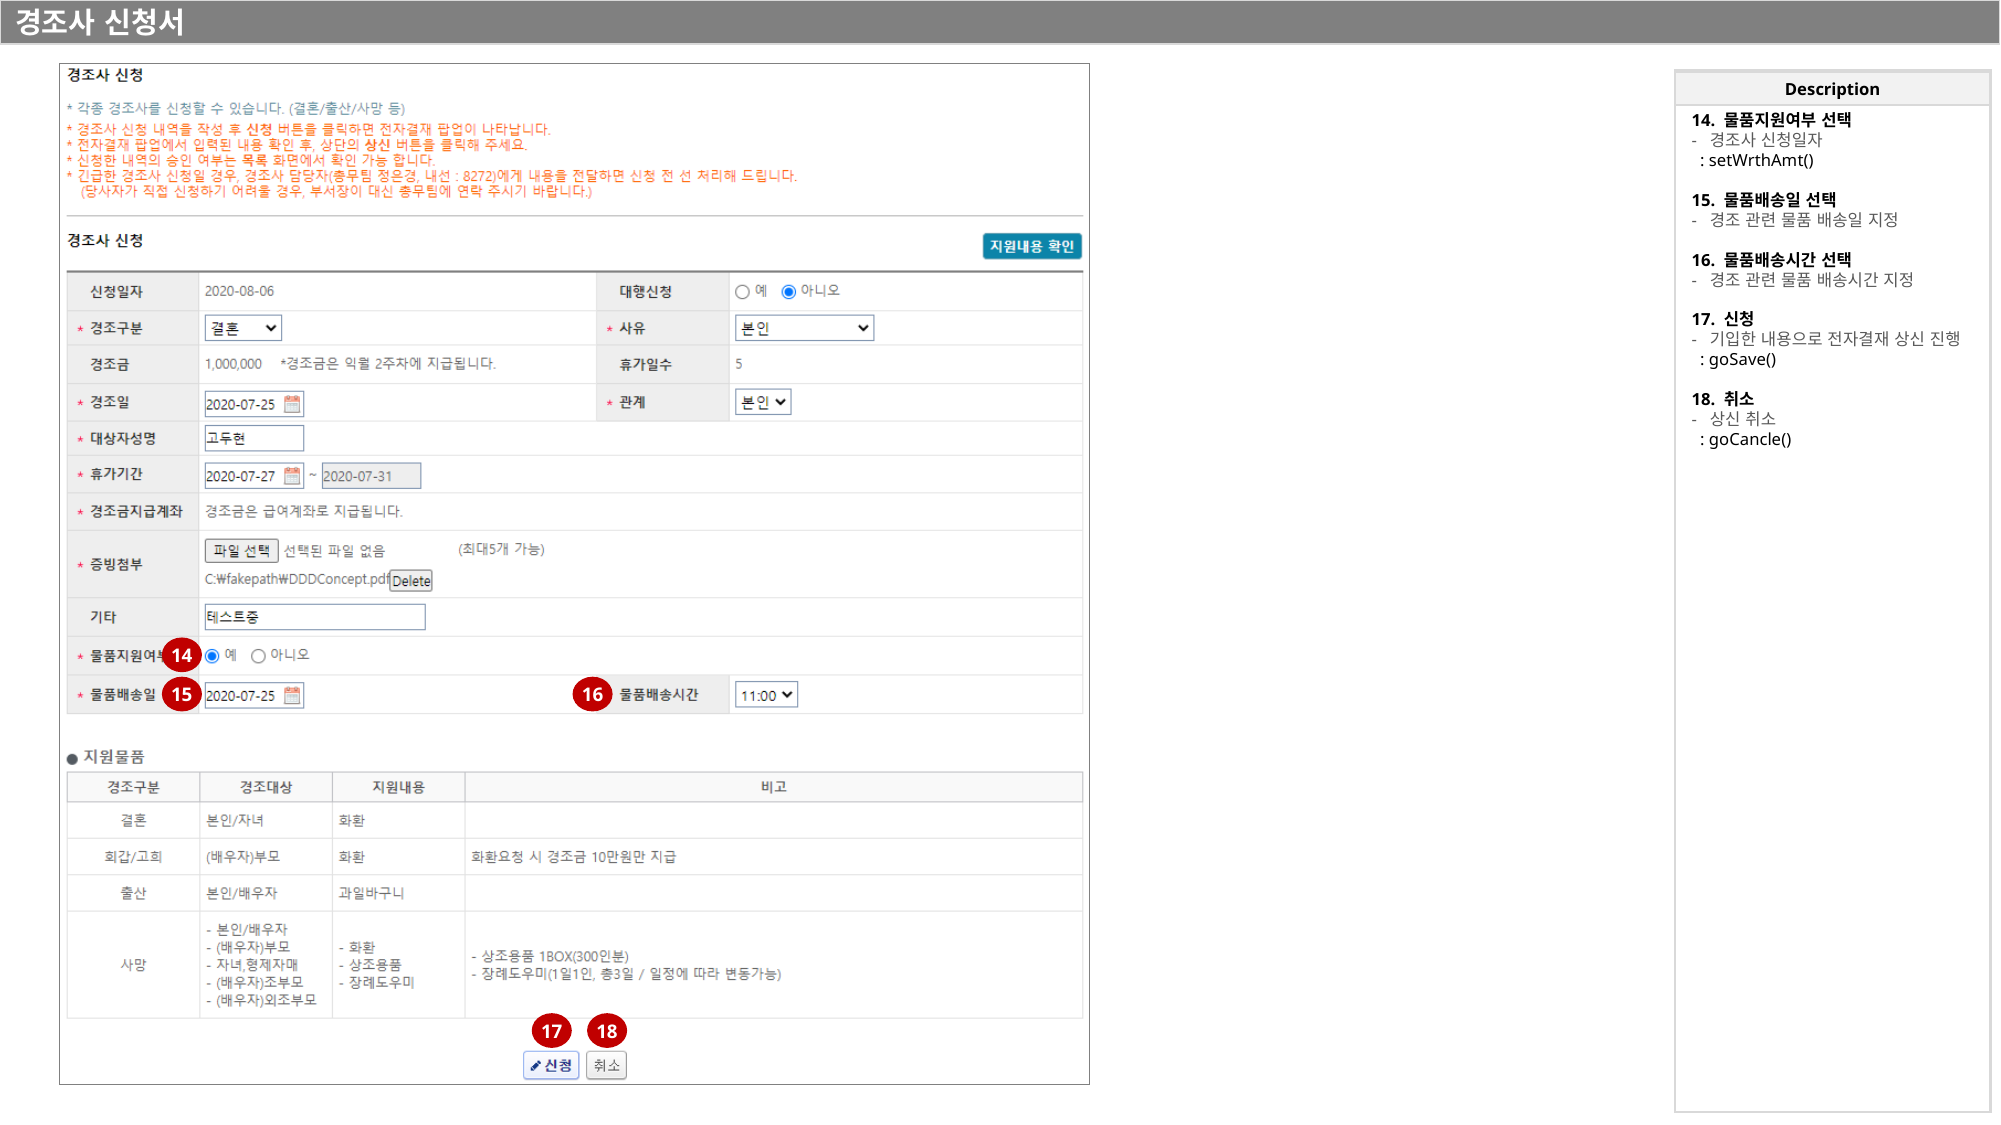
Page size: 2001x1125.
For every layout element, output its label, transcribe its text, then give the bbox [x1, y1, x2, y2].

picture [59, 63, 1090, 1085]
text_box [1674, 106, 1992, 1113]
text_box 14. 물품지원여부 선택 - 경조사 신청일자 : setWrthAmt() 15. 물품배송일 선택 - 경조 관련 물품 배송일 지정 16. 물품배송시간 선택 - 경조 관련 물품 배송시간 지정 17. 신청 - 기입한 내용으로 전자결재 상신 진행 : goSave() 18. 취소 - 상신 취소 : goCancle() [1676, 102, 2000, 517]
text_box Description [1674, 71, 1992, 106]
text_box 경조사 신청서 [0, 0, 2000, 45]
